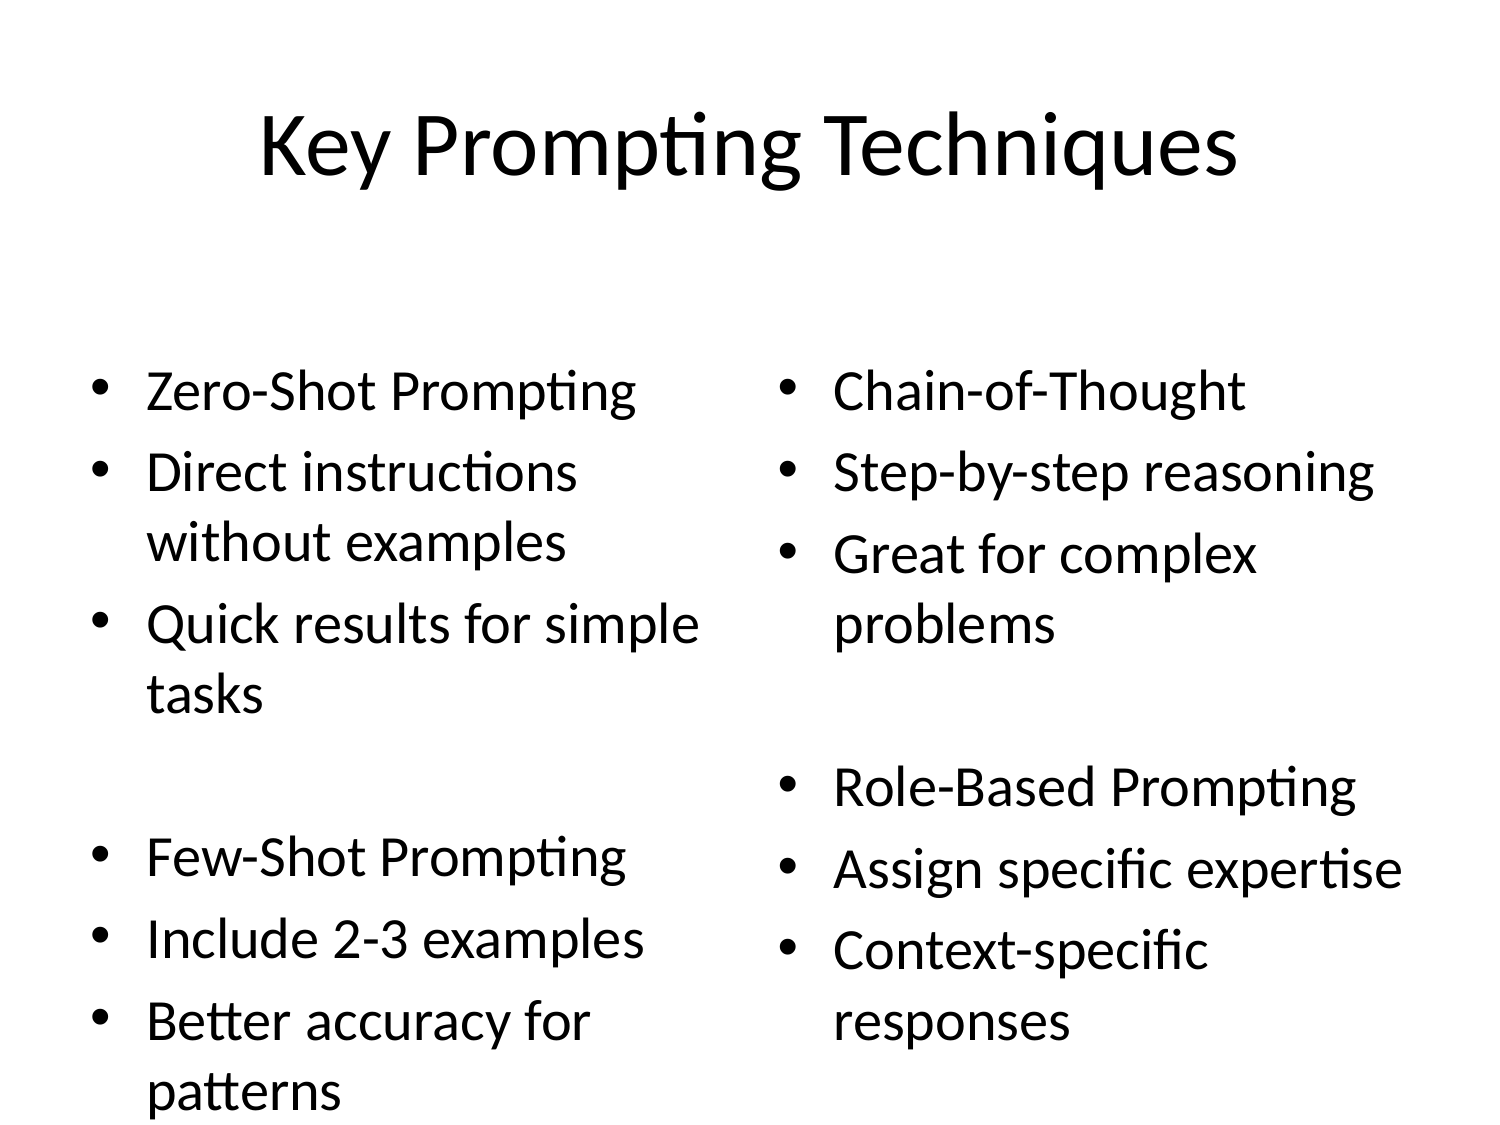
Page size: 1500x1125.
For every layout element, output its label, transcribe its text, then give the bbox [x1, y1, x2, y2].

title Key Prompting Techniques [75, 45, 1425, 233]
list Zero-Shot Prompting Direct instructions without examples Quick results for simple tasks Few-Shot Prompting Include 2-3 examples Better accuracy for patterns [75, 262, 738, 1005]
list Chain-of-Thought Step-by-step reasoning Great for complex problems Role-Based Prompting Assign specific expertise Context-specific responses [762, 262, 1425, 1005]
